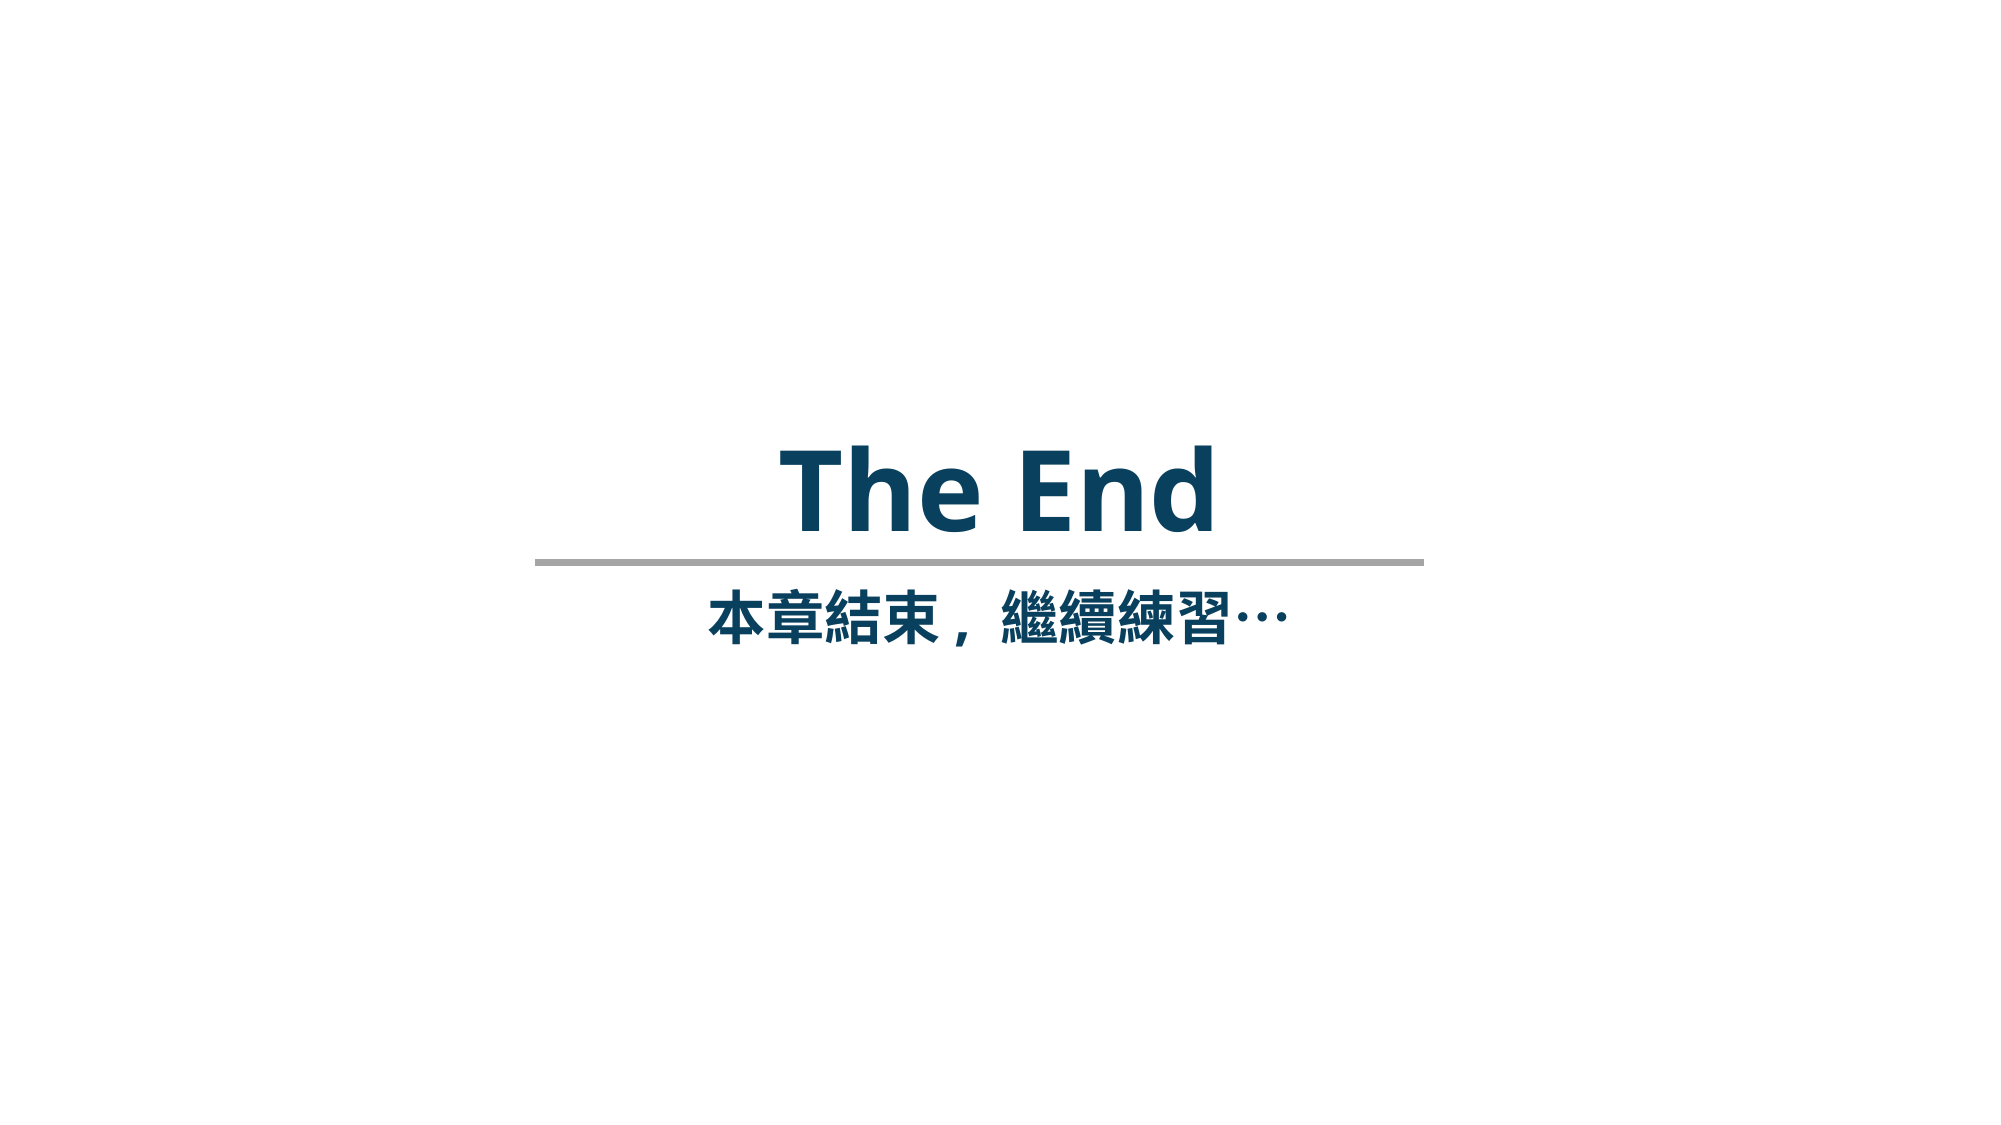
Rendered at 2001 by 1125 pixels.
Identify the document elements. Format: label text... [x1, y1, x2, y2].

text_box The End [474, 411, 1526, 562]
text_box 本章結束, 繼續練習… [593, 571, 1407, 659]
